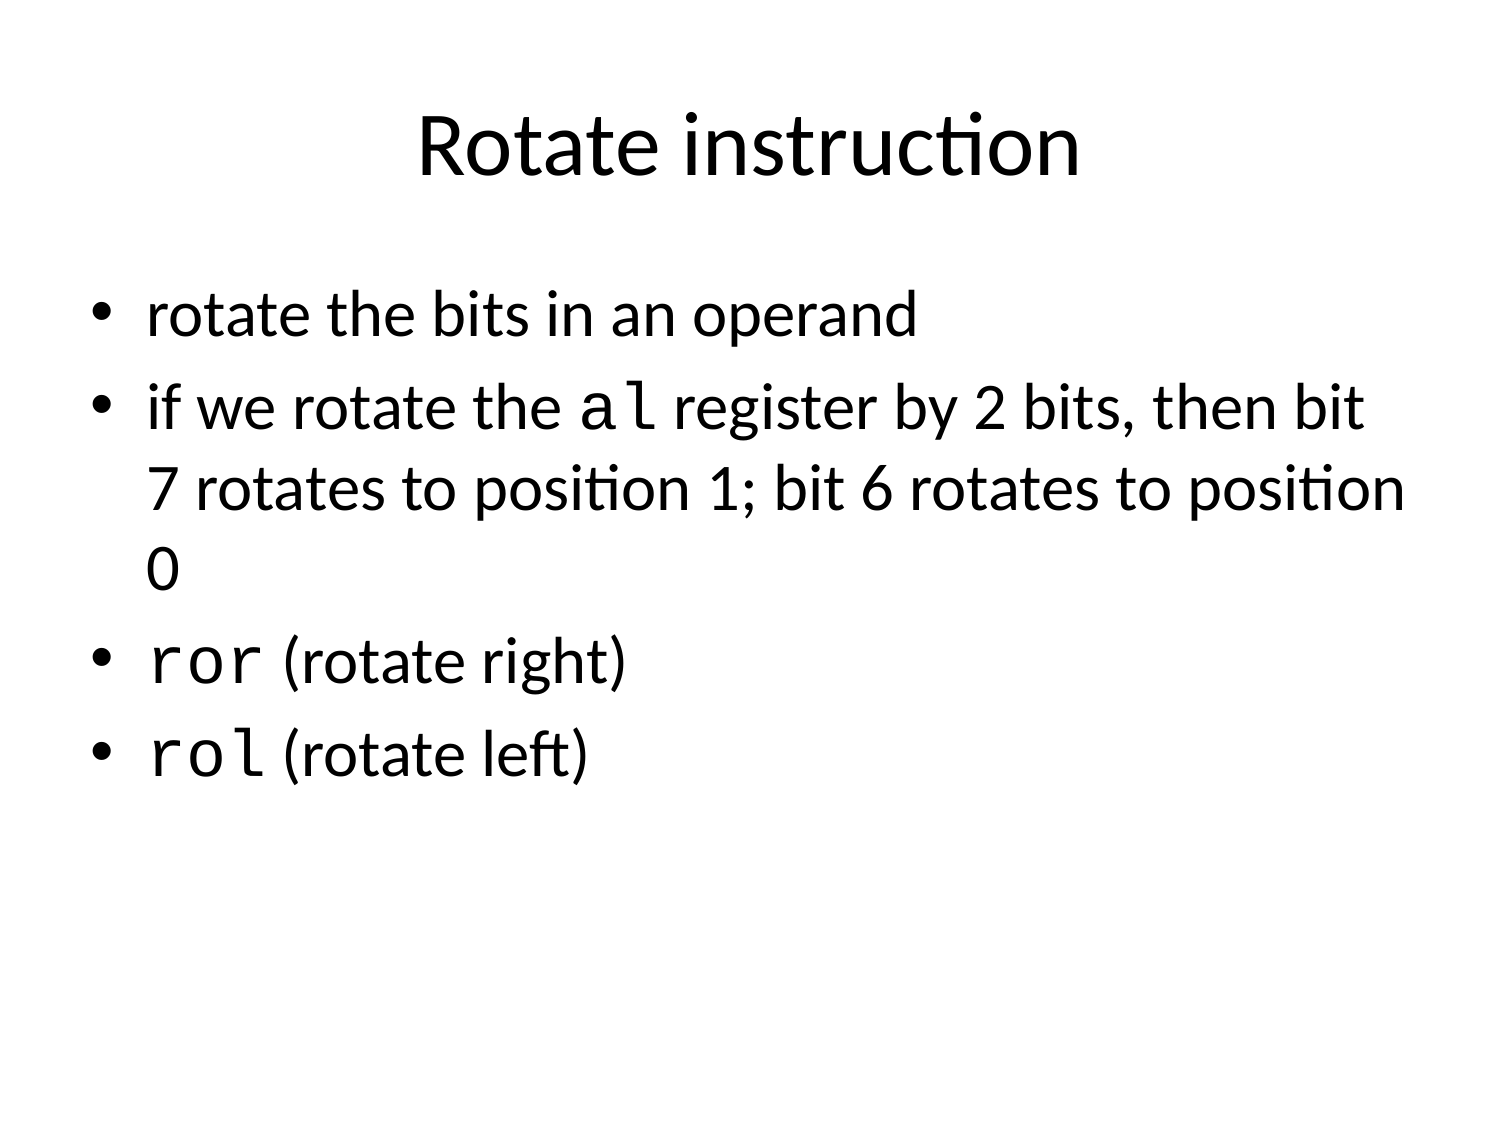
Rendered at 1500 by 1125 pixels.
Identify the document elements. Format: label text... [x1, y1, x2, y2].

title Rotate instruction [75, 45, 1425, 233]
list rotate the bits in an operand if we rotate the al register by 2 bits, then bit 7 rotates to position 1; bit 6 rotates to position 0 ror (rotate right) rol (rotate left) [75, 262, 1425, 1005]
